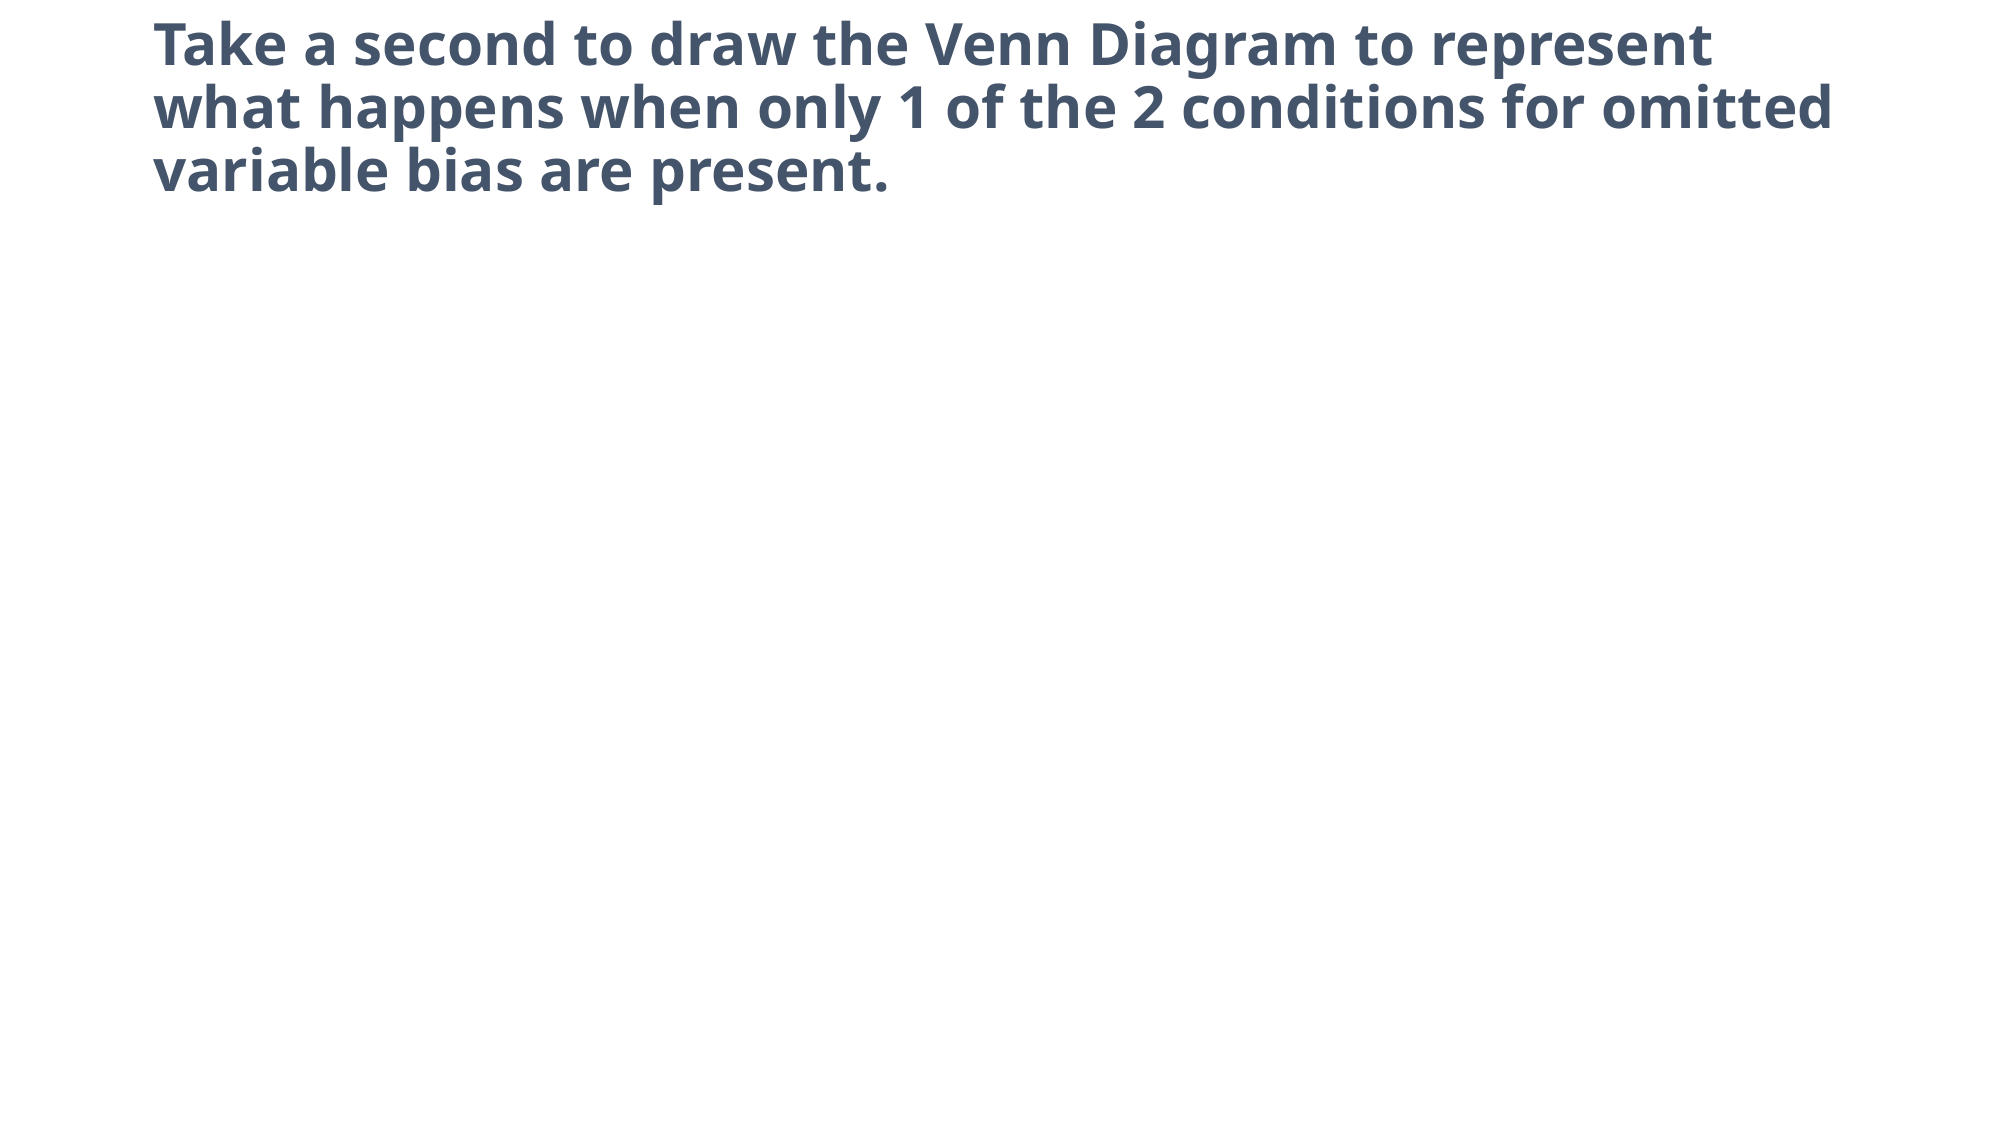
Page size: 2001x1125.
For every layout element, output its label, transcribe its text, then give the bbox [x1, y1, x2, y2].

title Take a second to draw the Venn Diagram to represent what happens when only 1 of the 2 conditions for omitted variable bias are present. [138, 0, 1864, 219]
